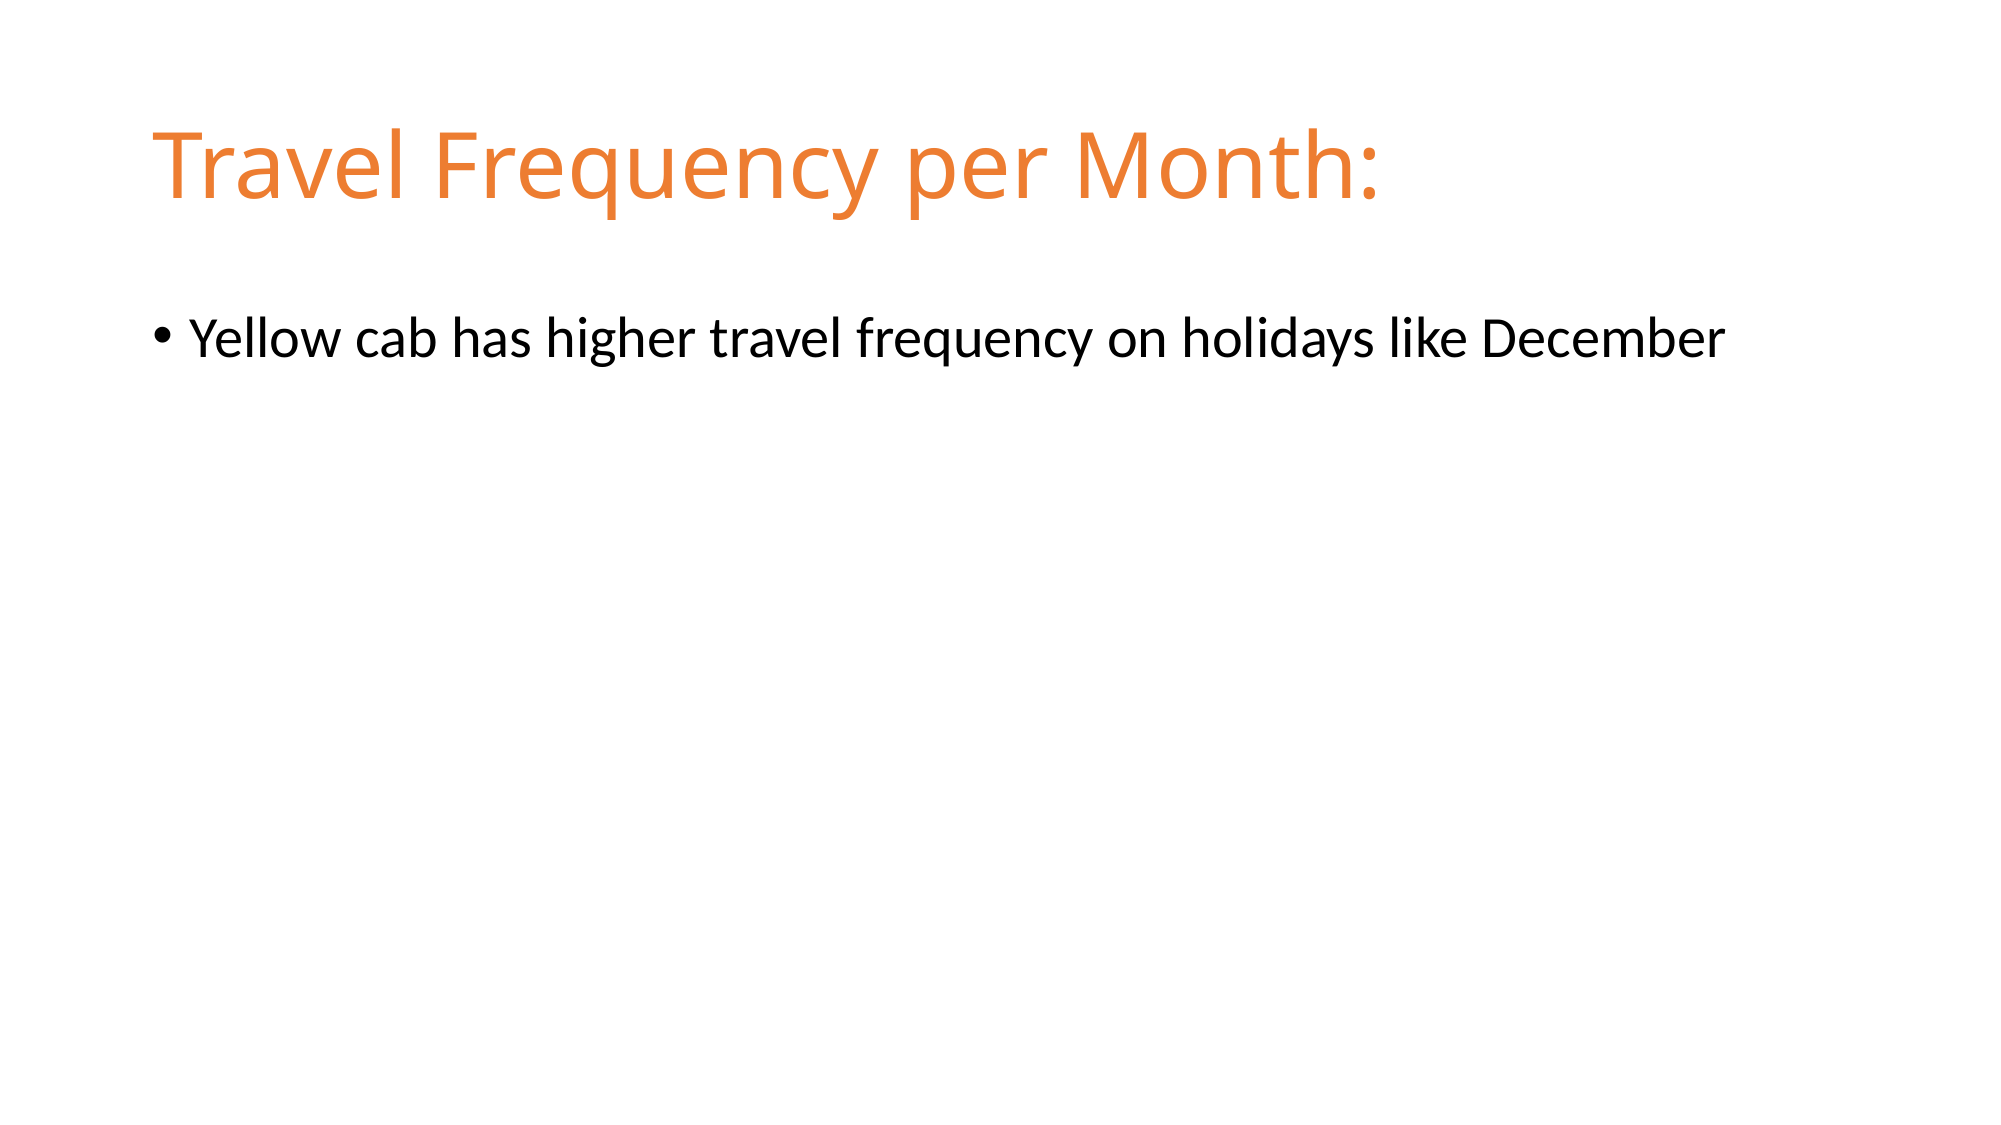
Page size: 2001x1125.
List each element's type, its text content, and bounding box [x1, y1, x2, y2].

title Travel Frequency per Month: [137, 59, 1863, 278]
list Yellow cab has higher travel frequency on holidays like December [137, 299, 1863, 1014]
